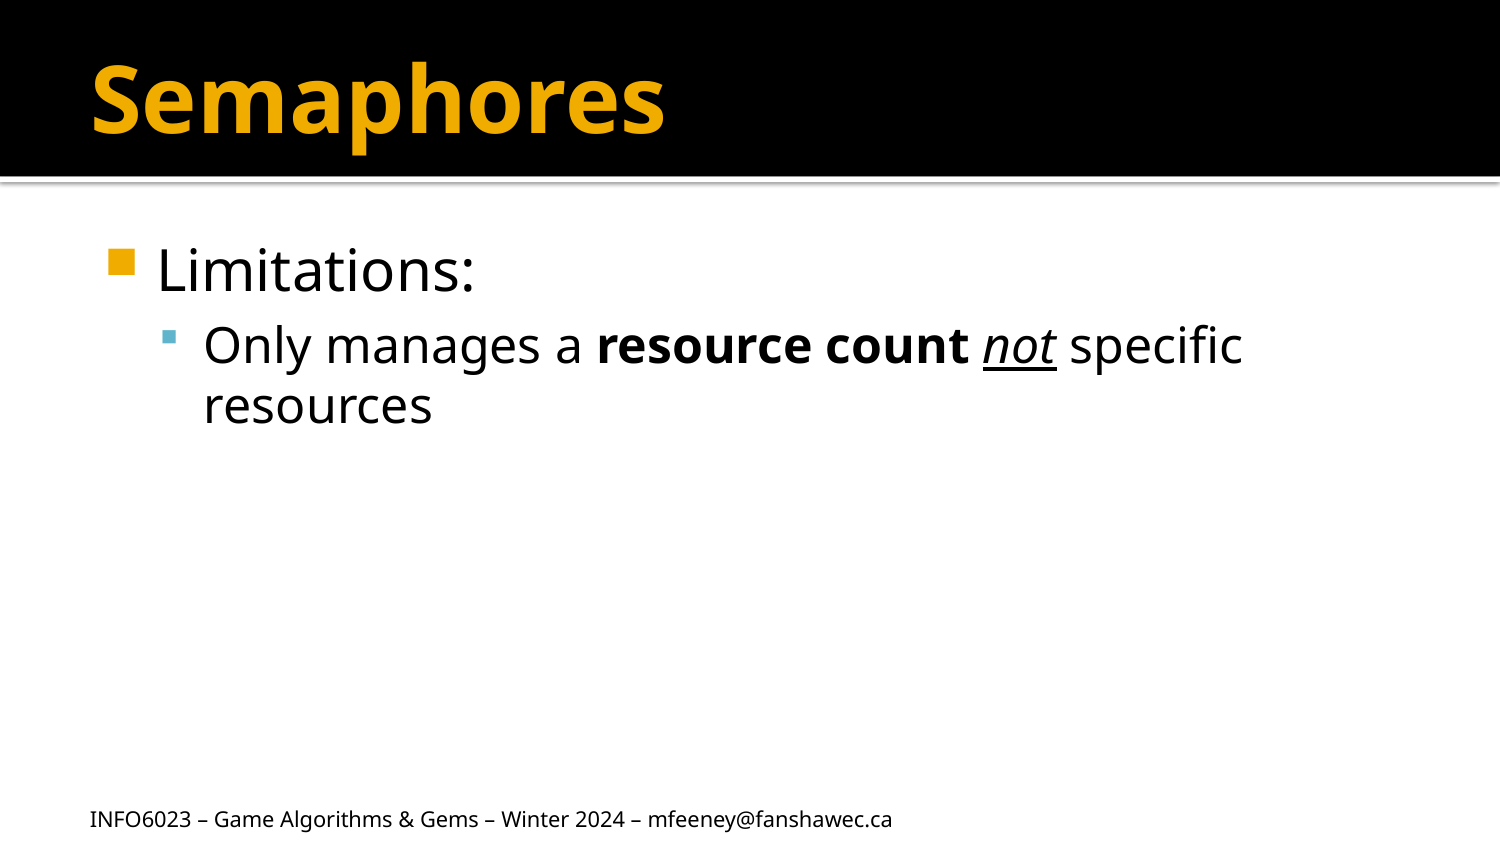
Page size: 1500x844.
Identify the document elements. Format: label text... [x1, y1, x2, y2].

title Semaphores [75, 19, 1425, 174]
list Limitations: Only manages a resource count not specific resources [75, 218, 1425, 788]
